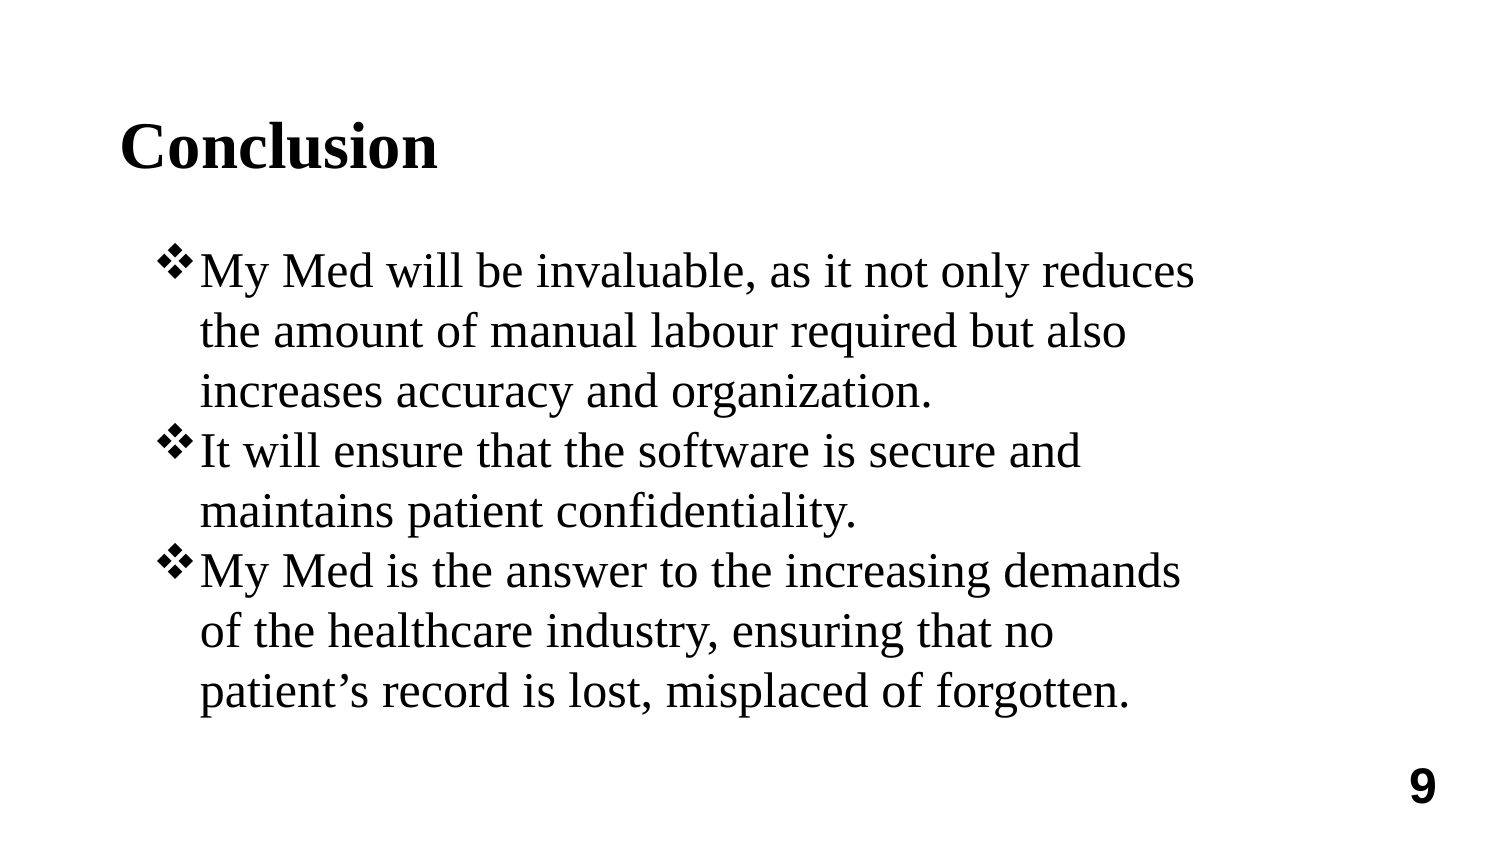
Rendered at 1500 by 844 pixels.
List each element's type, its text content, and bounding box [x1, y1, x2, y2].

text_box My Med will be invaluable, as it not only reduces the amount of manual labour required but also increases accuracy and organization. It will ensure that the software is secure and maintains patient confidentiality. My Med is the answer to the increasing demands of the healthcare industry, ensuring that no patient’s record is lost, misplaced of forgotten. [138, 230, 1227, 791]
title Conclusion [104, 52, 663, 231]
text_box 9 [1394, 746, 1444, 821]
